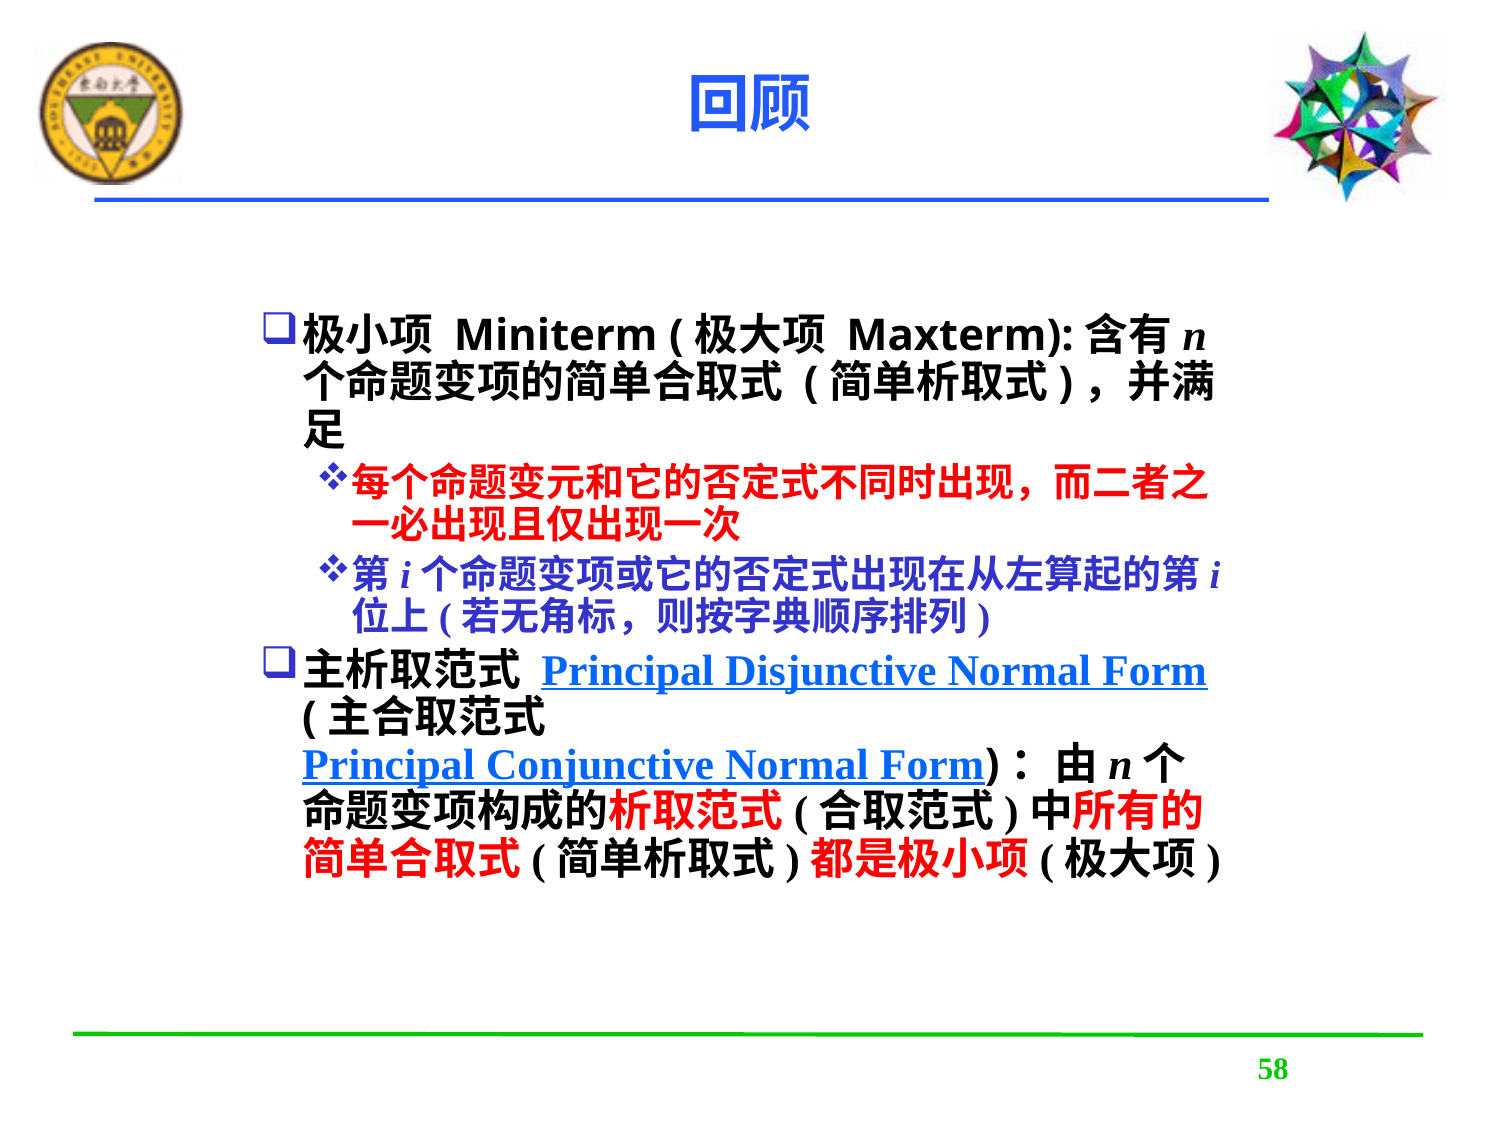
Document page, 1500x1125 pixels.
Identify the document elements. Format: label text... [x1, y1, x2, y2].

picture [1269, 30, 1451, 202]
title 回顾 [112, 7, 1388, 195]
list 极小项 Miniterm (极大项 Maxterm):含有n个命题变项的简单合取式 (简单析取式)，并满足 每个命题变元和它的否定式不同时出现，而二者之一必出现且仅出现一次 第i个命题变项或它的否定式出现在从左算起的第i位上(若无角标，则按字典顺序排列) 主析取范式 Principal Disjunctive Normal Form (主合取范式 Principal Conjunctive Normal Form)：由n个命题变项构成的析取范式(合取范式)中所有的简单合取式(简单析取式)都是极小项(极大项) [245, 305, 1237, 908]
picture [29, 42, 112, 185]
